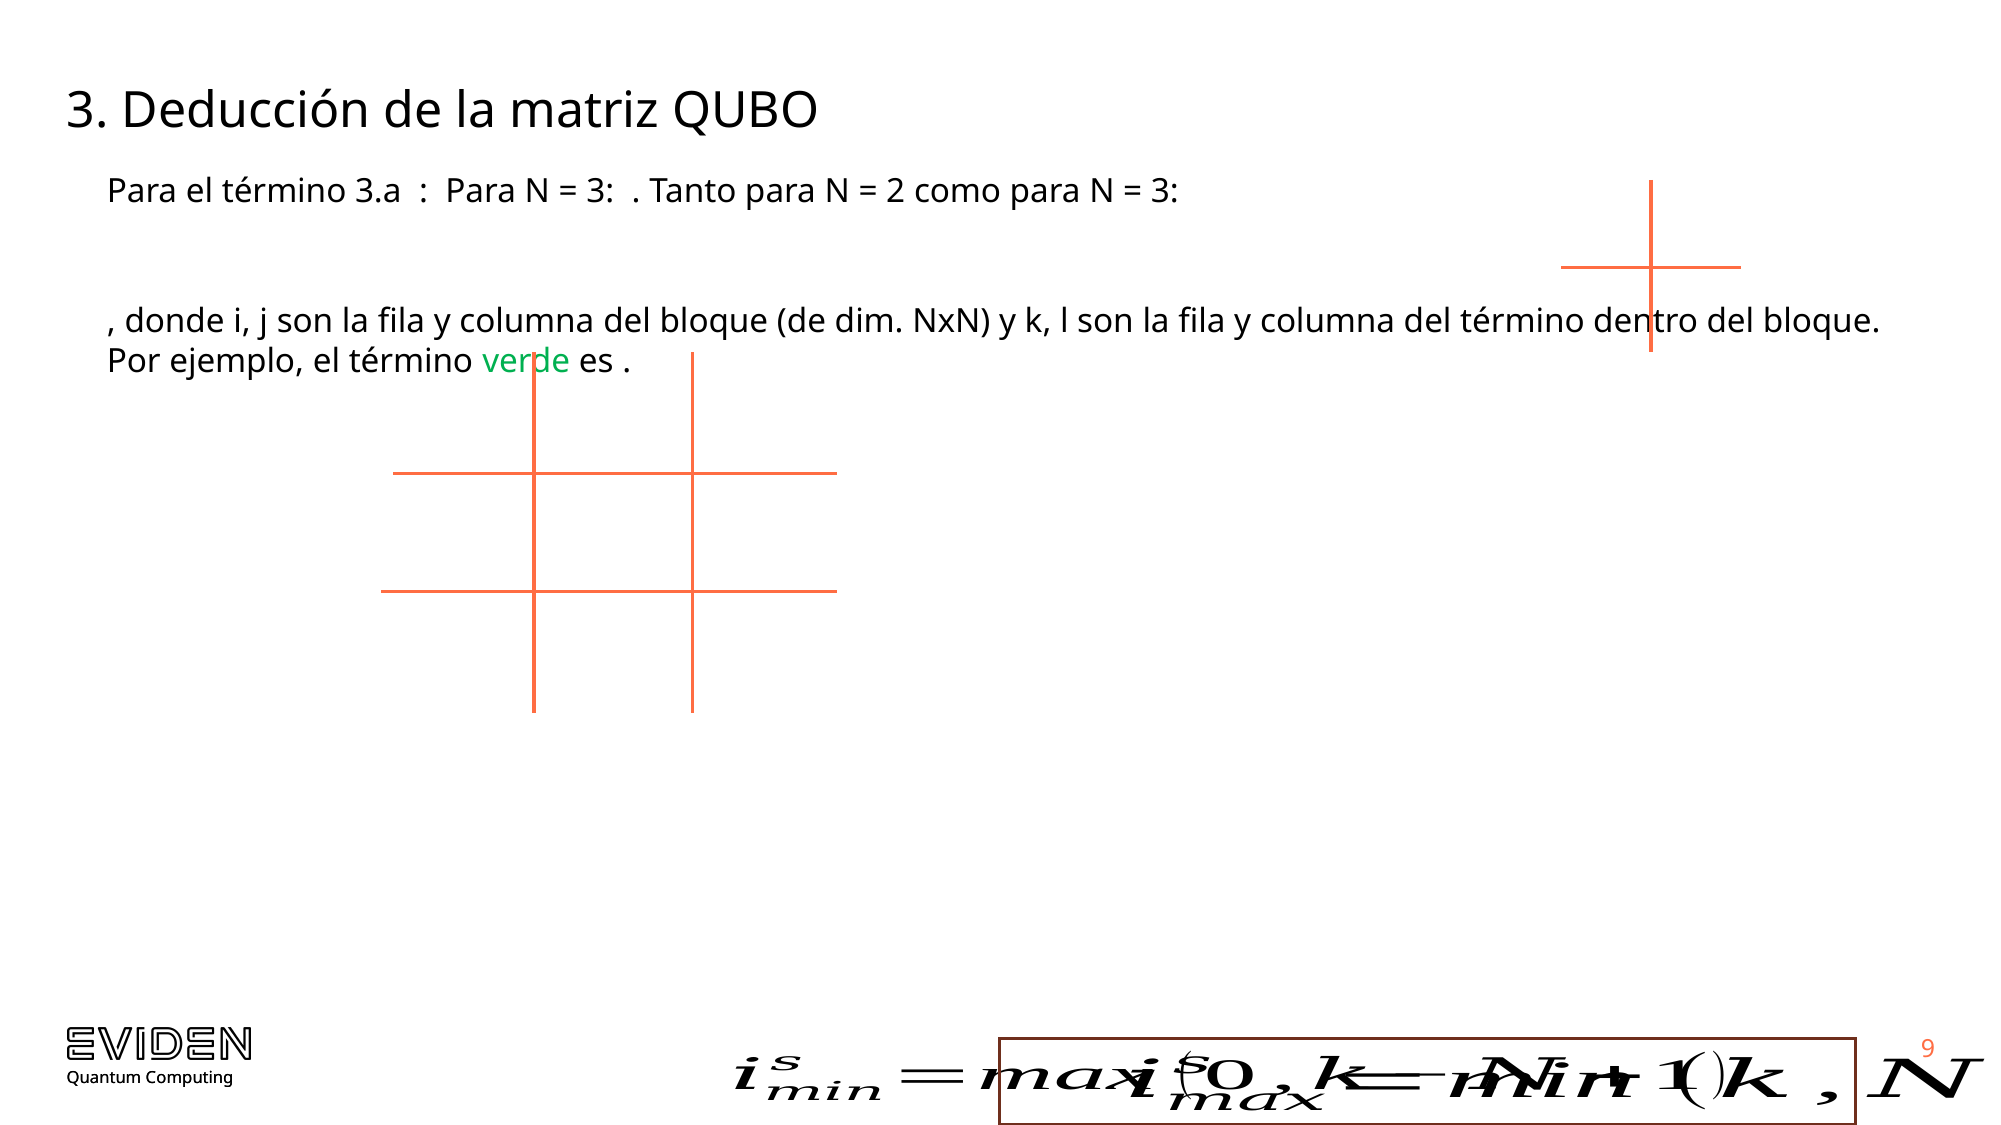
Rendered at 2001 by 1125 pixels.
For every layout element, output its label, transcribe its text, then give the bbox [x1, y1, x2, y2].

picture [67, 1027, 251, 1060]
title 3. Deducción de la matriz QUBO [51, 77, 1936, 138]
text_box [999, 1038, 1856, 1125]
